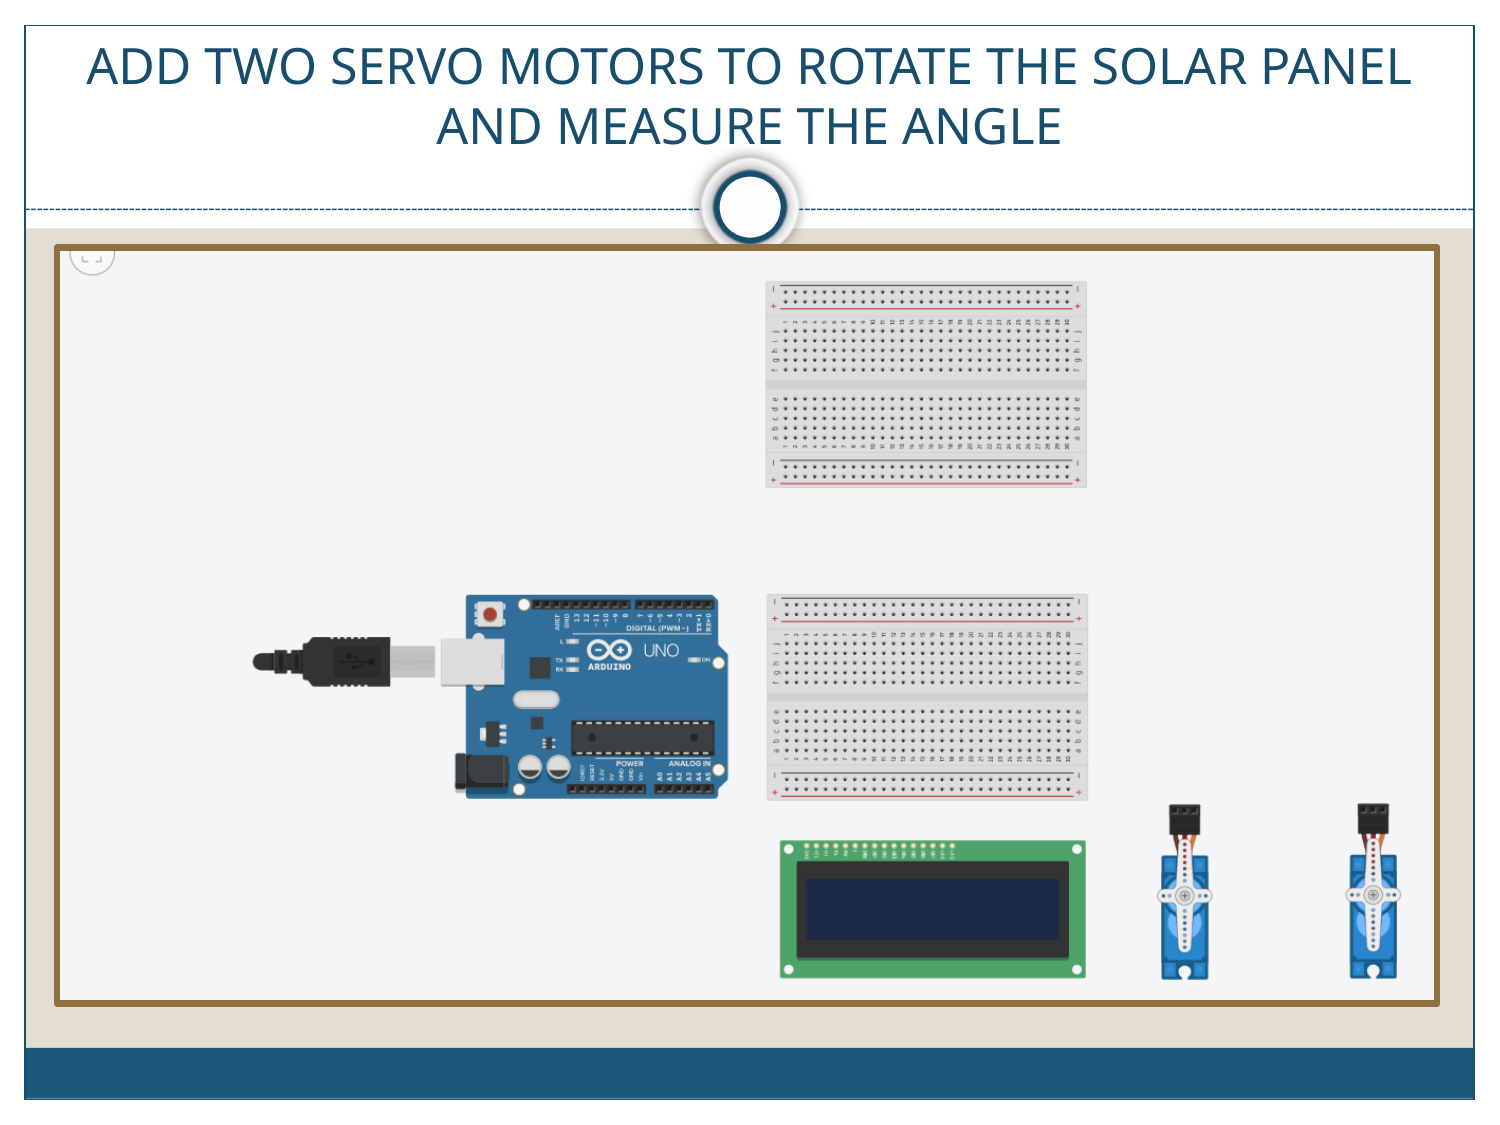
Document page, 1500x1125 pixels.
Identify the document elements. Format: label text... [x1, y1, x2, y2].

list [62, 253, 1431, 998]
title ADD TWO SERVO MOTORS TO ROTATE THE SOLAR PANEL AND MEASURE THE ANGLE [49, 37, 1450, 162]
